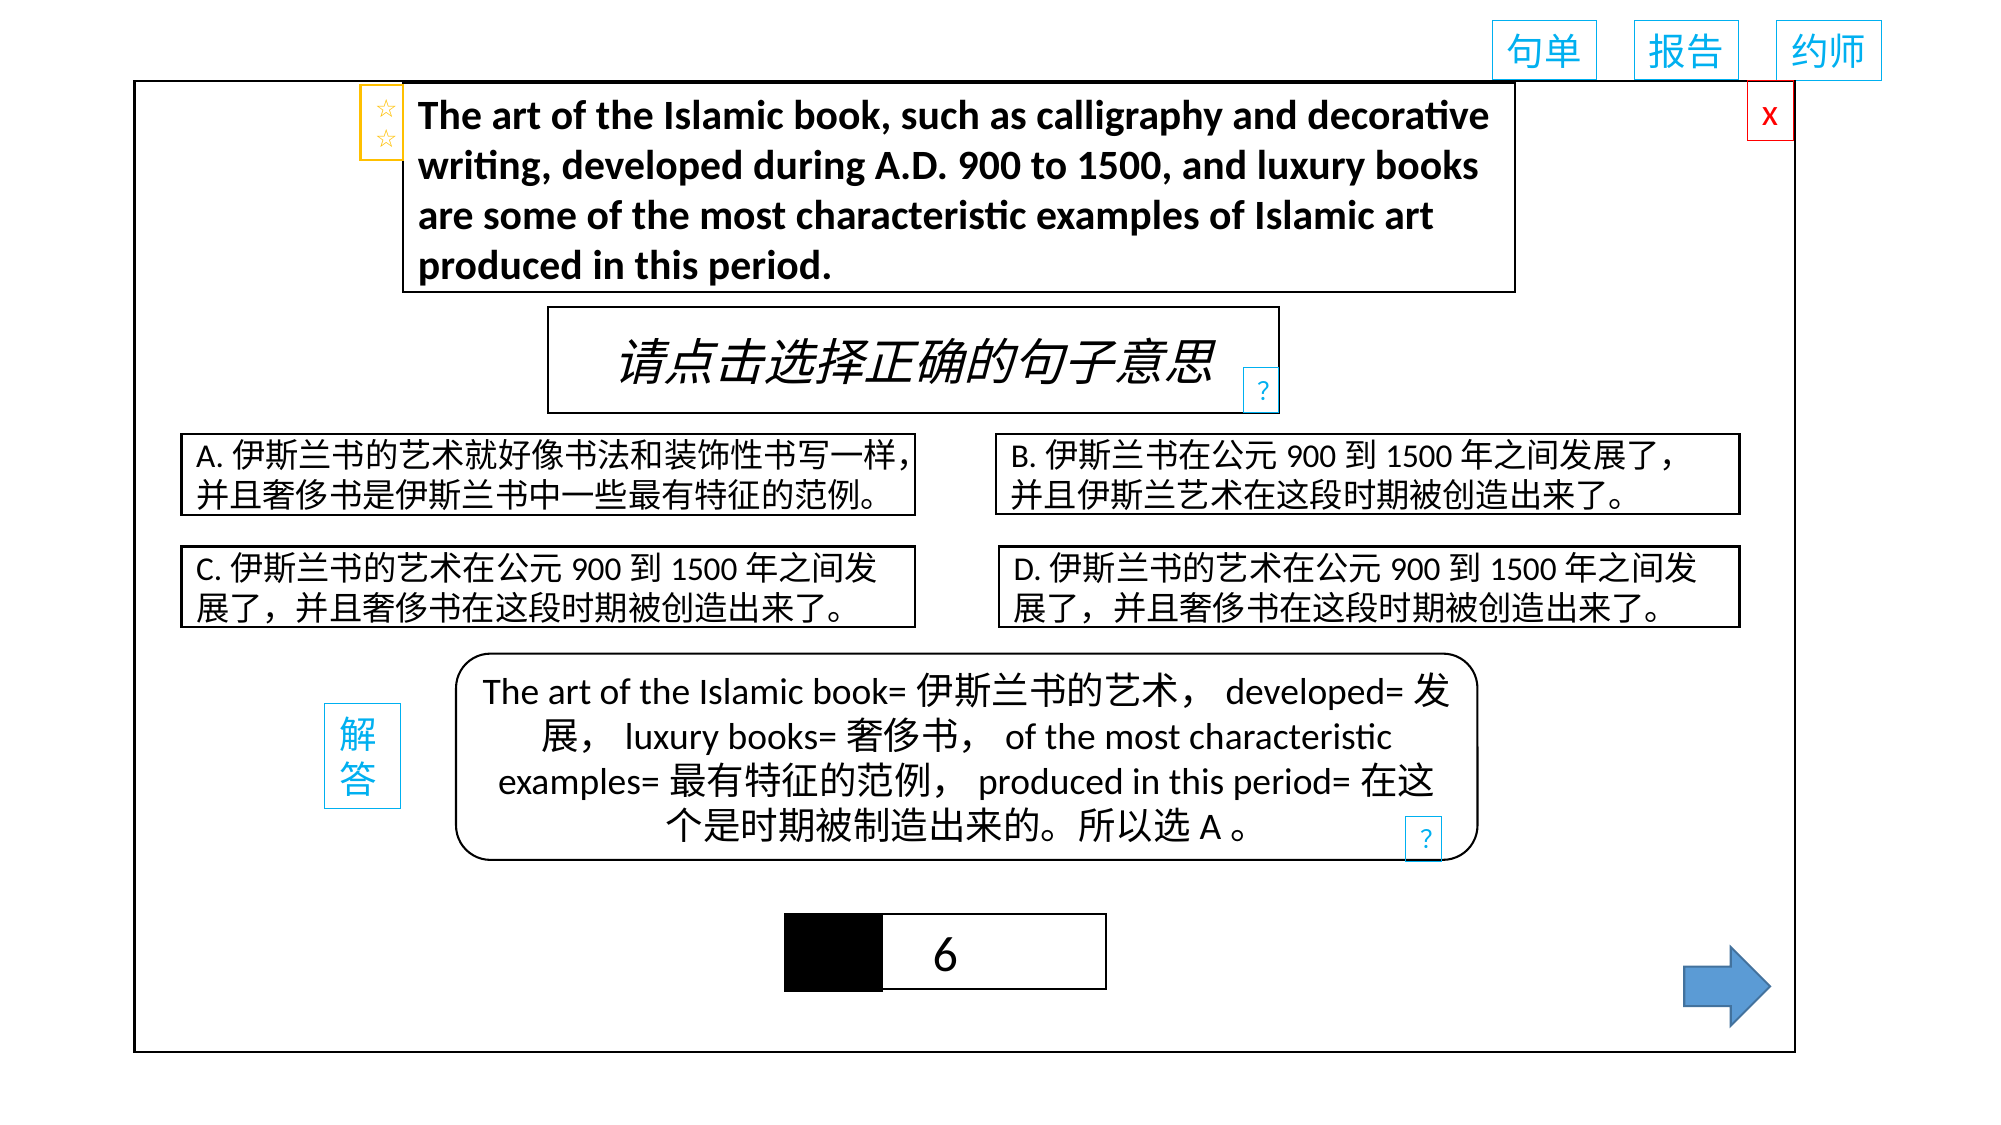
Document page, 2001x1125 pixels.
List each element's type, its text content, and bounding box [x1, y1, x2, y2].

text_box 解 答 [324, 703, 401, 809]
text_box 句单 [1492, 20, 1597, 80]
text_box [133, 80, 1796, 1053]
text_box ？ [1243, 367, 1279, 413]
text_box [784, 914, 883, 992]
text_box 报告 [1634, 20, 1739, 80]
text_box [1683, 944, 1772, 1029]
text_box 约师 [1776, 20, 1882, 81]
text_box The art of the Islamic book, such as calligraphy and decorative writing, developed during A.D. 900 to 1500, and luxury books are some of the most characteristic examples of Islamic art produced in this period. [402, 82, 1516, 293]
text_box ☆☆ [359, 84, 404, 161]
text_box B.伊斯兰书在公元900到1500年之间发展了，并且伊斯兰艺术在这段时期被创造出来了。 [995, 433, 1741, 515]
text_box 6 [784, 913, 1107, 990]
text_box The art of the Islamic book=伊斯兰书的艺术，developed=发展，luxury books=奢侈书，of the most characteristic examples=最有特征的范例，produced in this period=在这个是时期被制造出来的。所以选A。 [454, 652, 1479, 861]
text_box 请点击选择正确的句子意思 [547, 306, 1280, 414]
text_box x [1747, 80, 1794, 141]
text_box C.伊斯兰书的艺术在公元900到1500年之间发展了，并且奢侈书在这段时期被创造出来了。 [180, 545, 916, 628]
text_box D.伊斯兰书的艺术在公元900到1500年之间发展了，并且奢侈书在这段时期被创造出来了。 [998, 545, 1741, 628]
text_box ？ [1405, 816, 1442, 862]
text_box A.伊斯兰书的艺术就好像书法和装饰性书写一样，并且奢侈书是伊斯兰书中一些最有特征的范例。 [180, 433, 916, 516]
